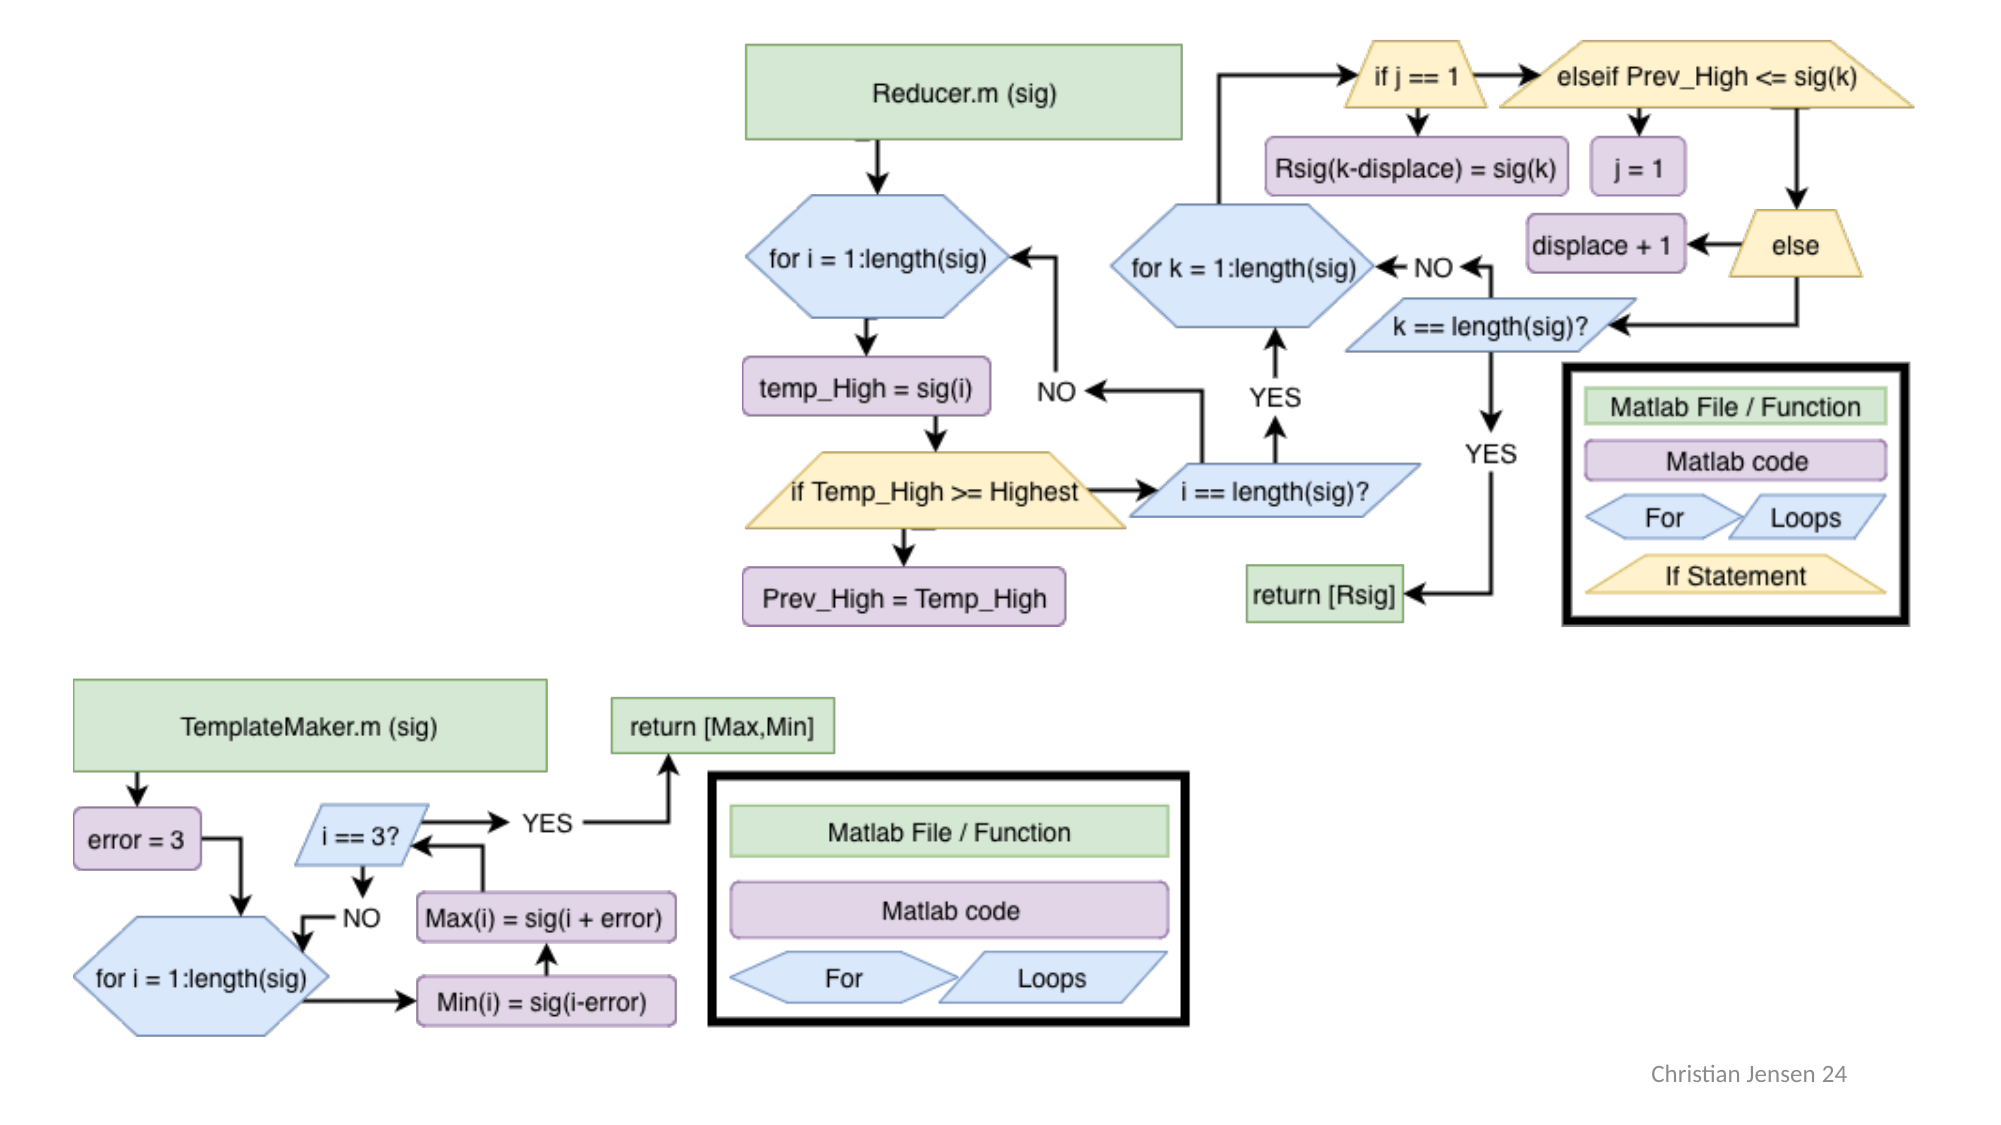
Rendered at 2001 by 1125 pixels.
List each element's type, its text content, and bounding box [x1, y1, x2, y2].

picture [726, 23, 1924, 641]
slide_number Christian Jensen 24 [1412, 1042, 1863, 1103]
picture [57, 659, 1210, 1061]
